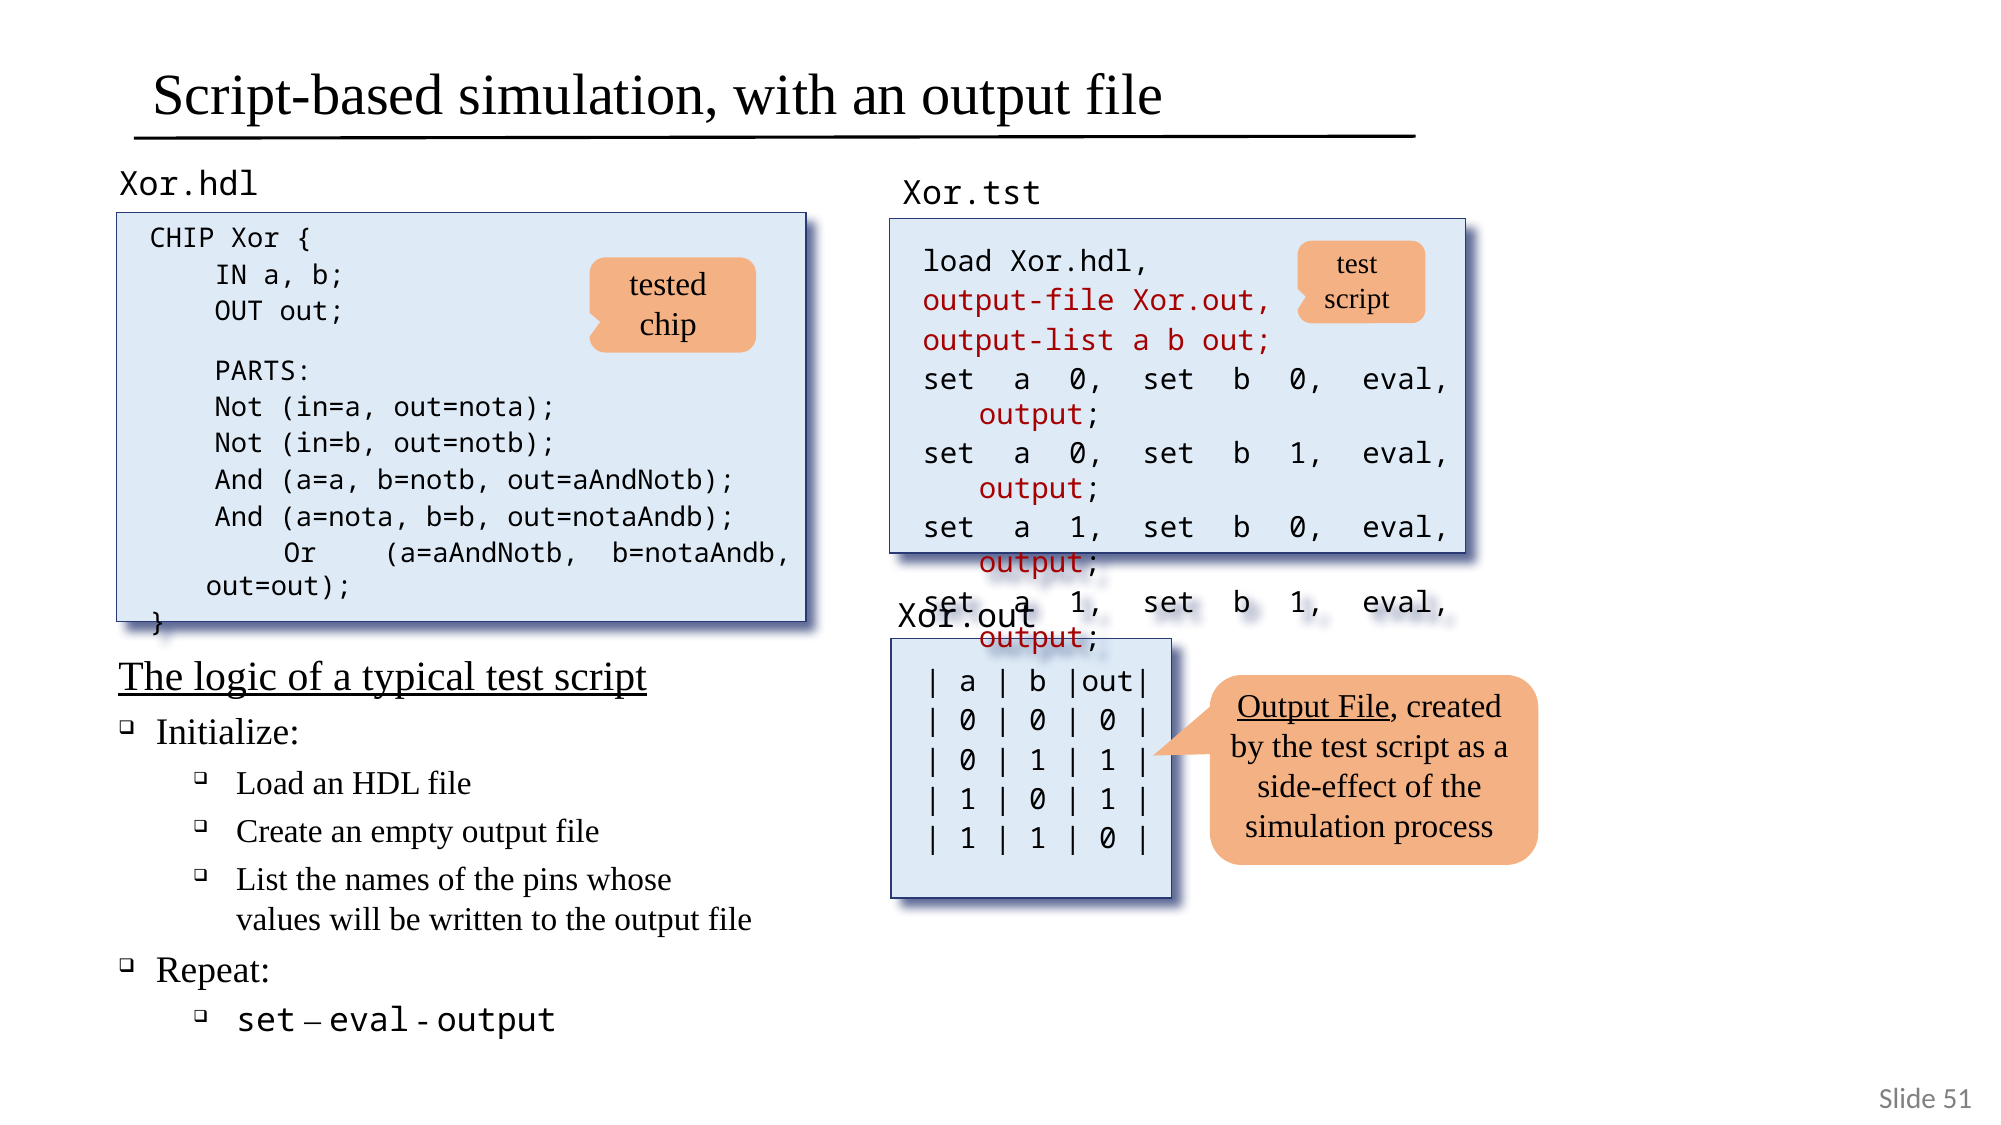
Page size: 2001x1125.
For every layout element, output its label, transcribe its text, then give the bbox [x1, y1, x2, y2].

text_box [103, 154, 806, 622]
title Script-based simulation, with an output file [137, 48, 1417, 144]
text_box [887, 163, 1466, 553]
list The logic of a typical test script Initialize: Load an HDL file Create an empty output file List the names of the pins whose values will be written to the output file Repeat: set – eval - output [103, 641, 949, 1061]
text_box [882, 586, 1539, 899]
